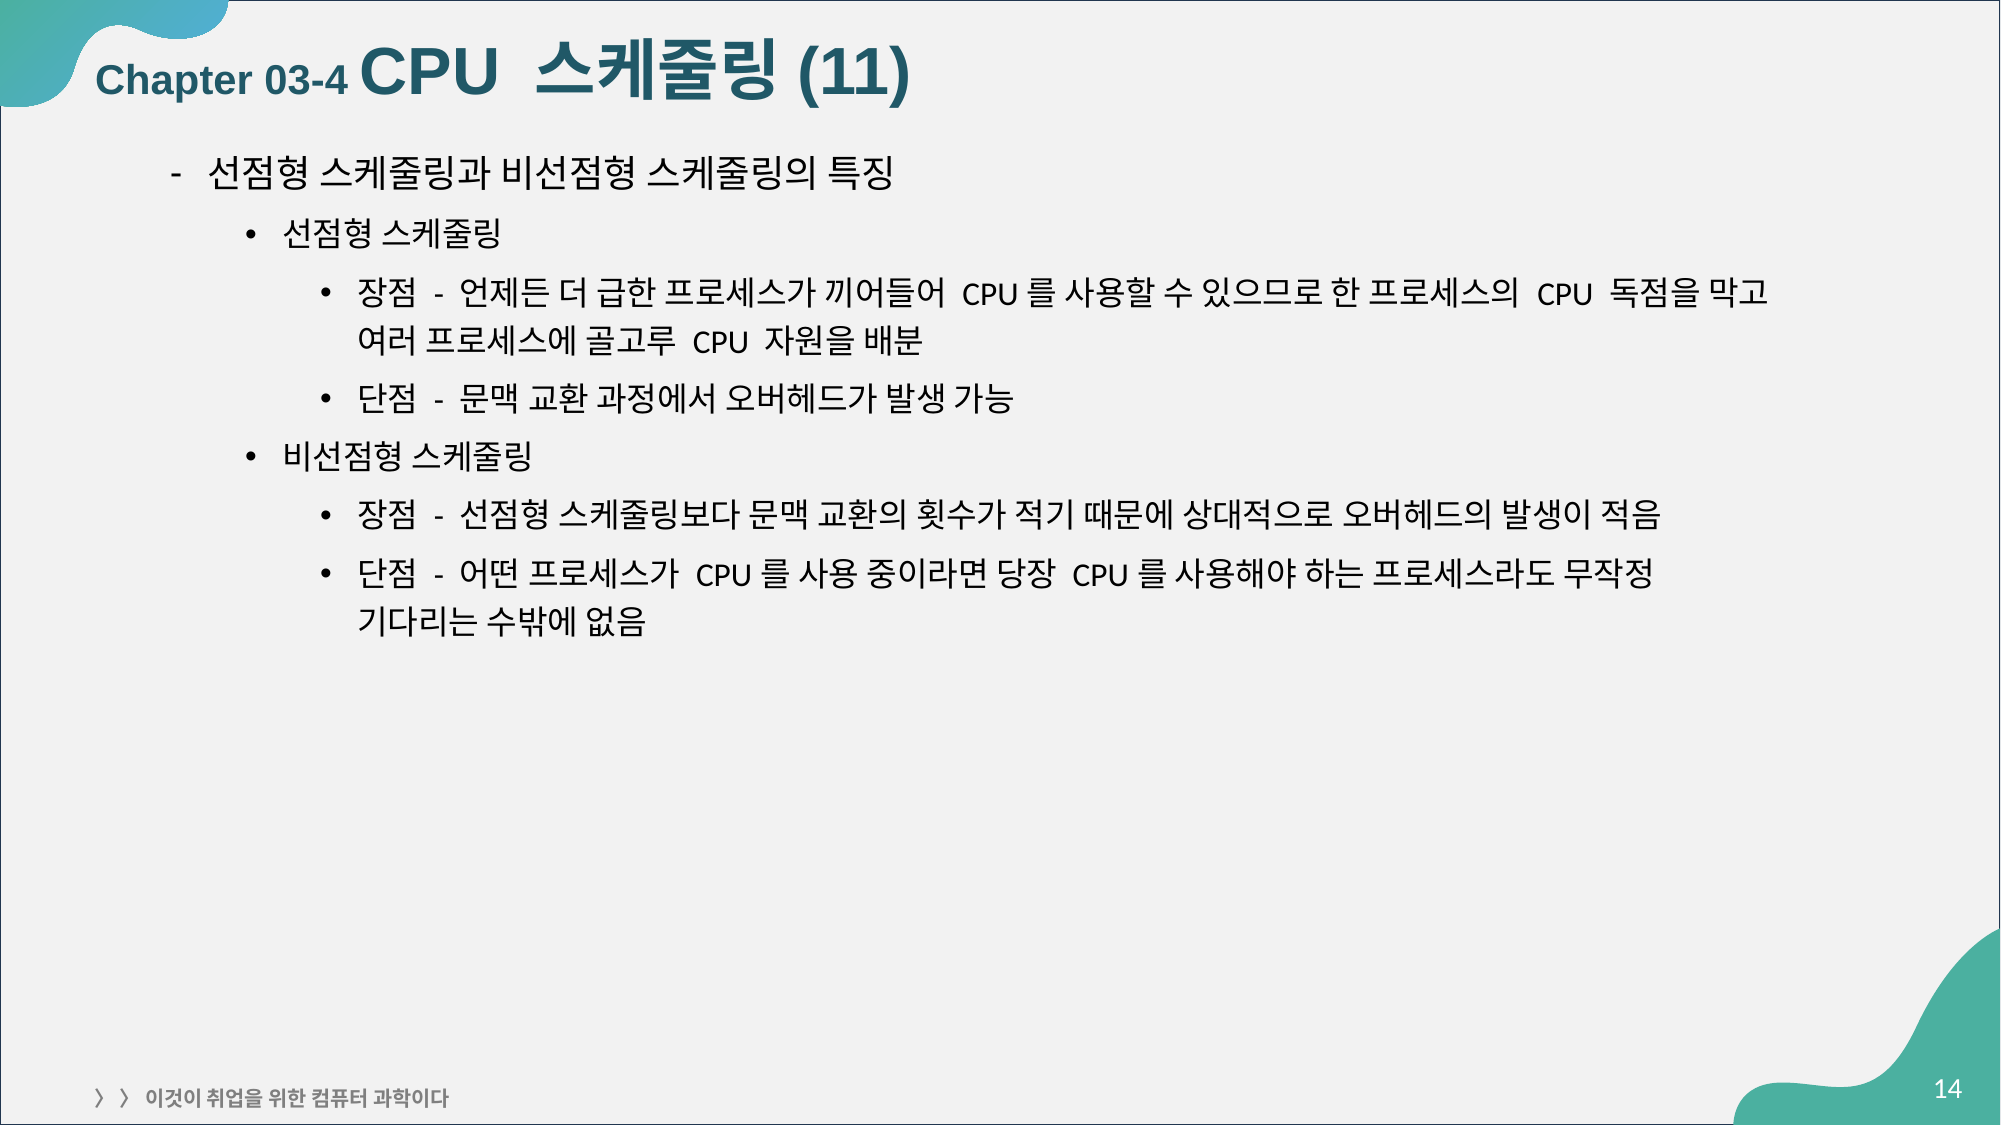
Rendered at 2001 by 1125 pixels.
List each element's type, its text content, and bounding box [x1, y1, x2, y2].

list 선점형 스케줄링과 비선점형 스케줄링의 특징 선점형 스케줄링 장점 - 언제든 더 급한 프로세스가 끼어들어 CPU를 사용할 수 있으므로 한 프로세스의 CPU 독점을 막고 여러 프로세스에 골고루 CPU 자원을 배분 단점 - 문맥 교환 과정에서 오버헤드가 발생 가능 비선점형 스케줄링 장점 - 선점형 스케줄링보다 문맥 교환의 횟수가 적기 때문에 상대적으로 오버헤드의 발생이 적음 단점 - 어떤 프로세스가 CPU를 사용 중이라면 당장 CPU를 사용해야 하는 프로세스라도 무작정 기다리는 수밖에 없음 [79, 133, 1931, 1035]
title Chapter 03-4 CPU 스케줄링(11) [79, 17, 1931, 128]
footer 〉 〉 이것이 취업을 위한 컴퓨터 과학이다 [79, 1078, 755, 1114]
slide_number ‹#› [1917, 1061, 1984, 1122]
